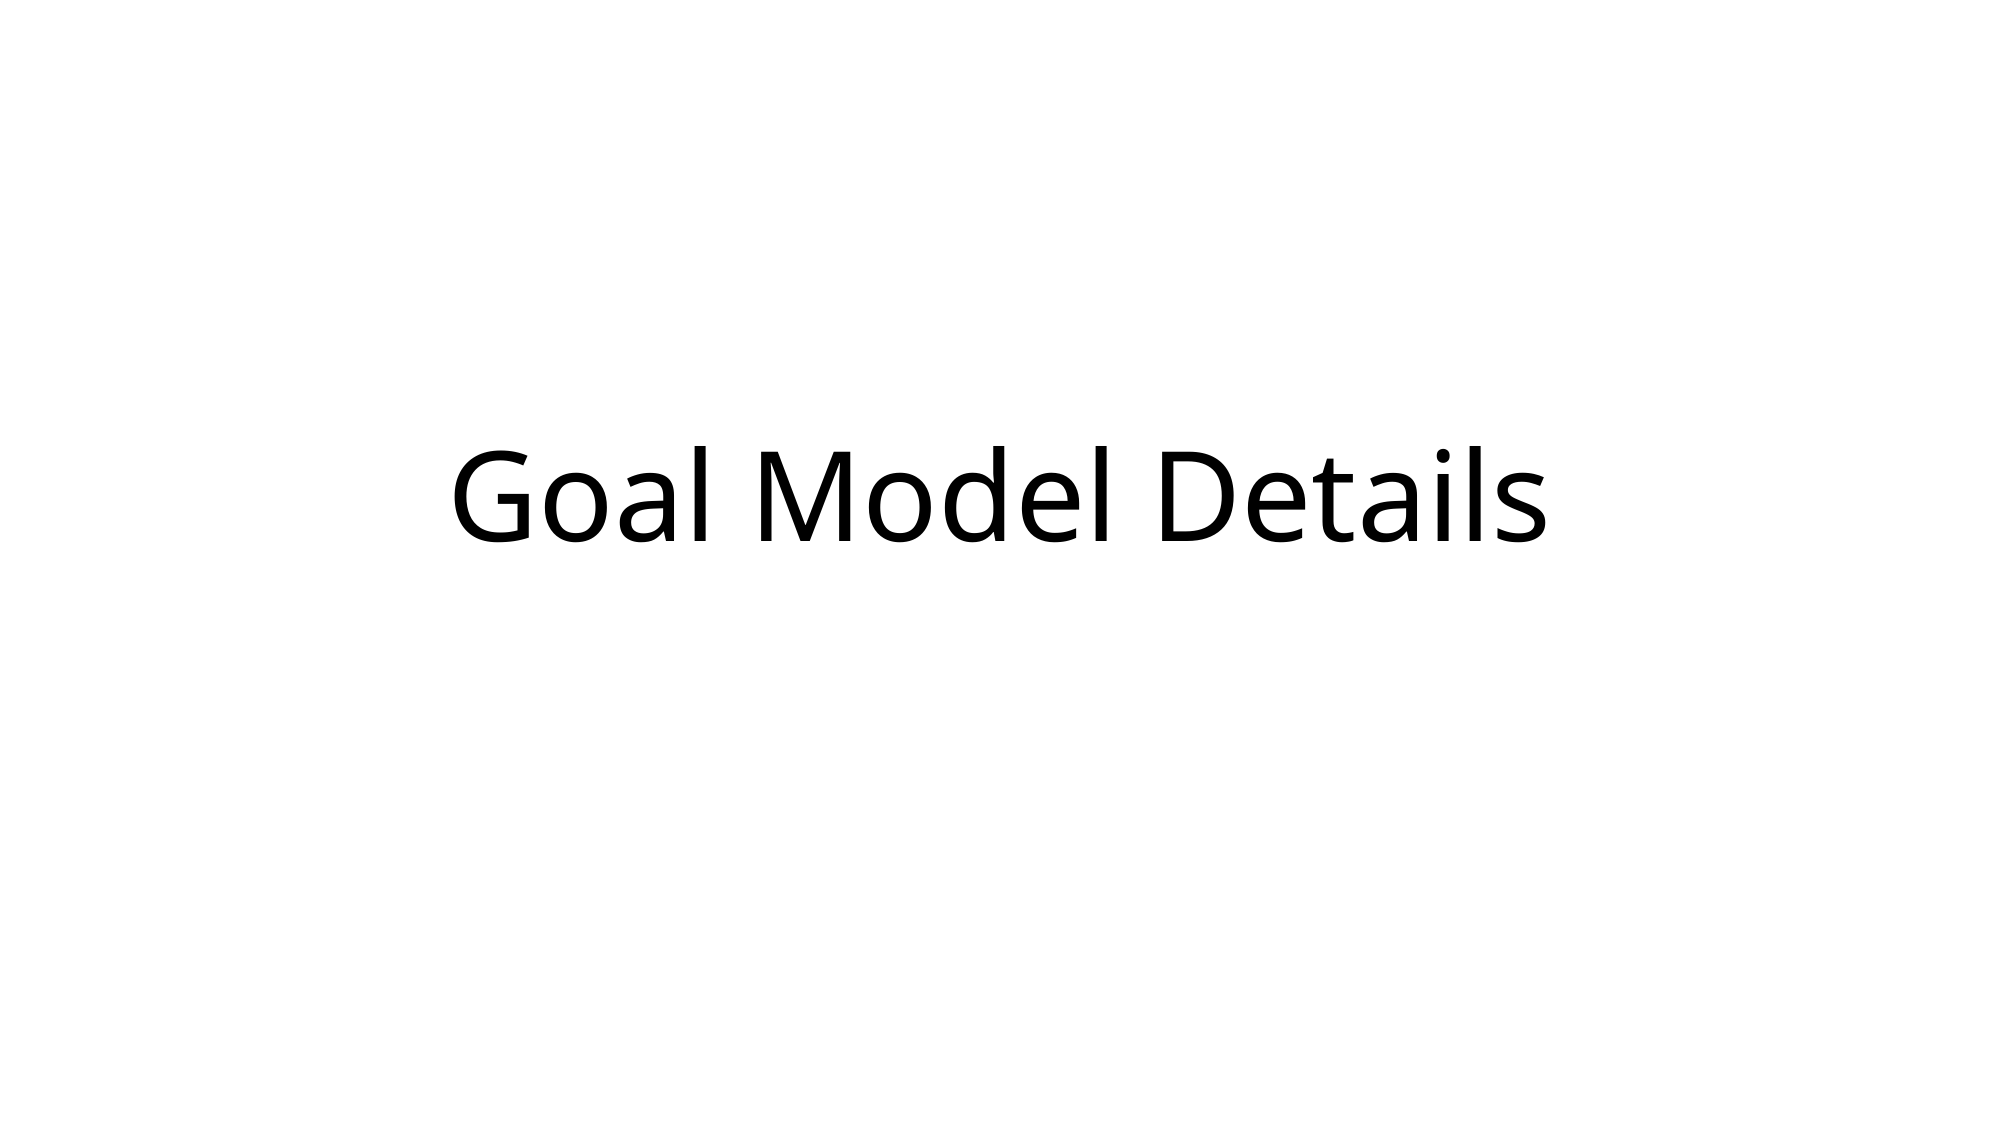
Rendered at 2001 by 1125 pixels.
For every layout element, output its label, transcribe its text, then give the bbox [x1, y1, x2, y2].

title Goal Model Details [249, 184, 1750, 576]
